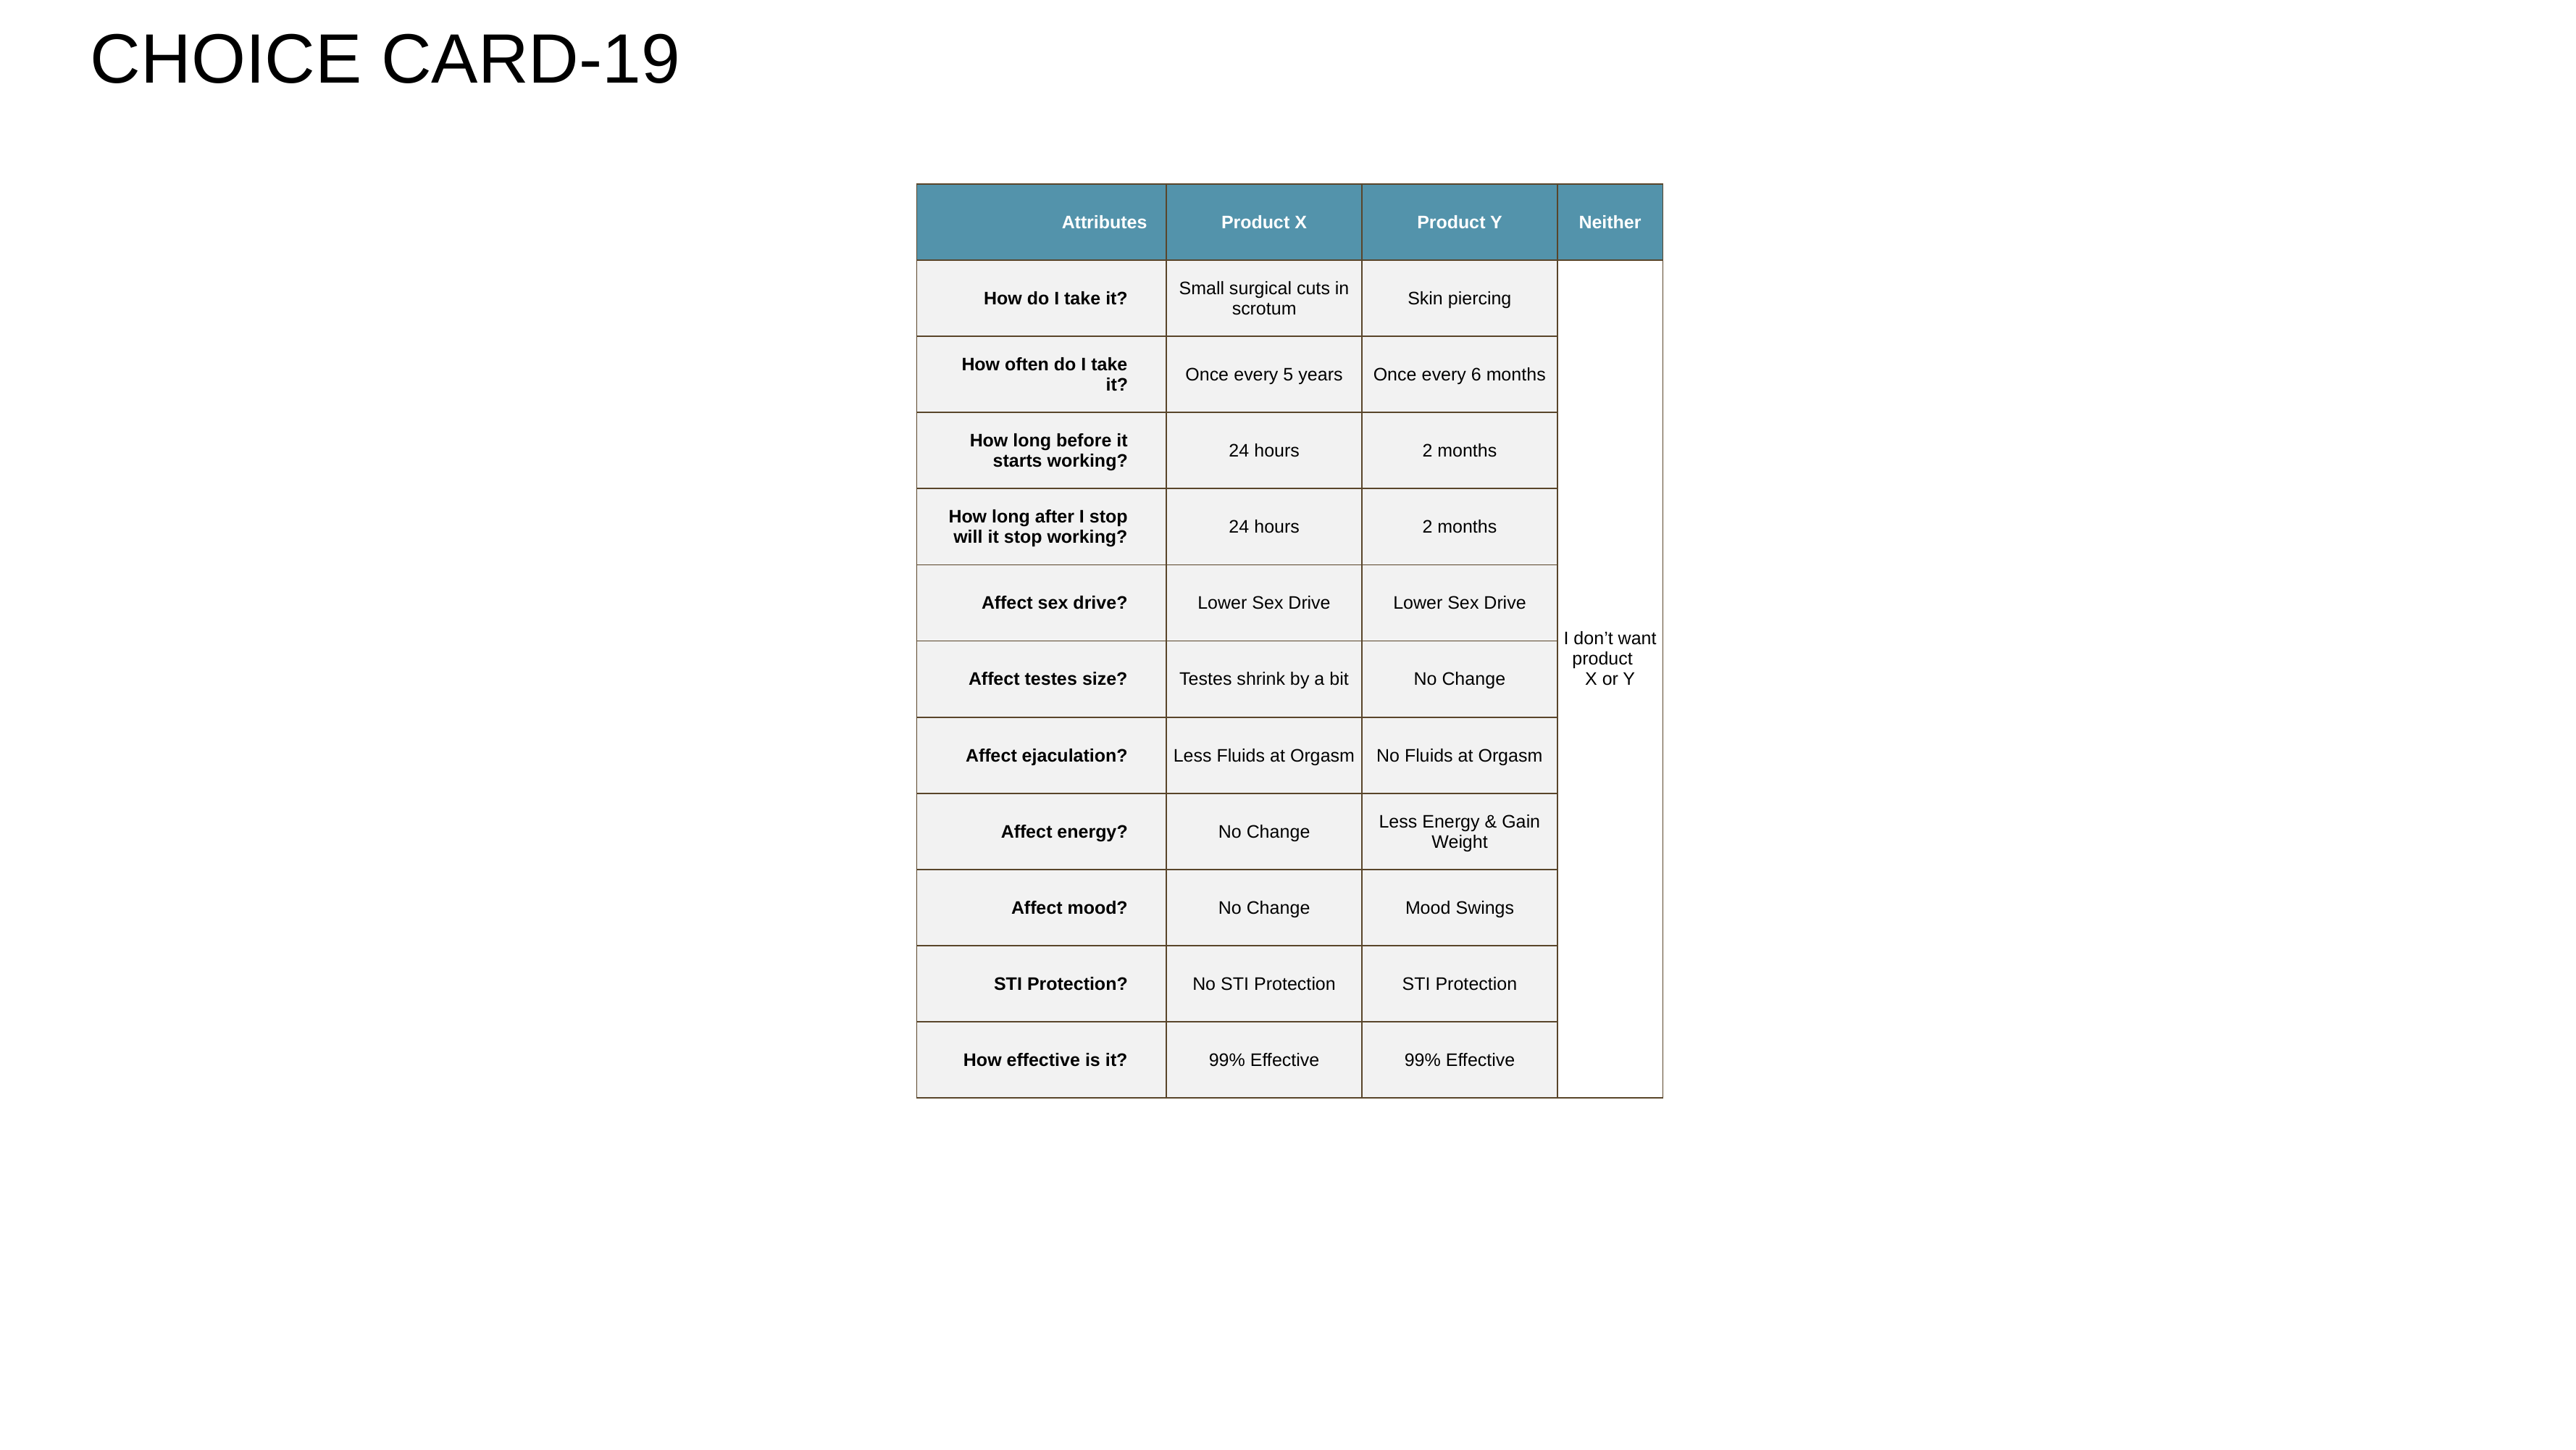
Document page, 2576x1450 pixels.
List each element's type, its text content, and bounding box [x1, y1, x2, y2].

table_cell I don’t want product X or Y [1558, 261, 1663, 1097]
table_cell How often do I take it? [917, 337, 1166, 412]
table_cell Affect sex drive? [917, 565, 1166, 641]
table_cell STI Protection? [917, 946, 1166, 1021]
table_cell Lower Sex Drive [1167, 565, 1361, 641]
table_cell Less Fluids at Orgasm [1167, 718, 1361, 793]
table_header Product Y [1363, 185, 1557, 259]
table_cell Once every 5 years [1167, 337, 1361, 412]
table_cell Less Energy & Gain Weight [1363, 794, 1557, 869]
table_cell No Change [1363, 641, 1557, 717]
table_cell 99% Effective [1167, 1022, 1361, 1097]
table_cell How do I take it? [917, 261, 1166, 336]
table_cell How long before it starts working? [917, 413, 1166, 488]
table_cell How effective is it? [917, 1022, 1166, 1097]
table_cell 2 months [1363, 489, 1557, 564]
table_header Product X [1167, 185, 1361, 259]
table_cell Affect ejaculation? [917, 718, 1166, 793]
table_header Attributes [917, 185, 1166, 259]
table_cell Affect energy? [917, 794, 1166, 869]
table_cell Affect mood? [917, 870, 1166, 945]
table_cell No STI Protection [1167, 946, 1361, 1021]
table_cell Small surgical cuts in scrotum [1167, 261, 1361, 336]
table_cell 99% Effective [1363, 1022, 1557, 1097]
table_cell Once every 6 months [1363, 337, 1557, 412]
table_cell 2 months [1363, 413, 1557, 488]
table_cell 24 hours [1167, 489, 1361, 564]
table_cell No Change [1167, 794, 1361, 869]
table_header Neither [1558, 185, 1663, 259]
table_cell Mood Swings [1363, 870, 1557, 945]
table_cell No Change [1167, 870, 1361, 945]
table_cell STI Protection [1363, 946, 1557, 1021]
table_cell Affect testes size? [917, 641, 1166, 717]
table_cell Testes shrink by a bit [1167, 641, 1361, 717]
text_box CHOICE CARD-19 [80, 45, 2041, 125]
table_cell How long after I stop will it stop working? [917, 489, 1166, 564]
table_cell 24 hours [1167, 413, 1361, 488]
table_cell No Fluids at Orgasm [1363, 718, 1557, 793]
table_cell Skin piercing [1363, 261, 1557, 336]
table_cell Lower Sex Drive [1363, 565, 1557, 641]
